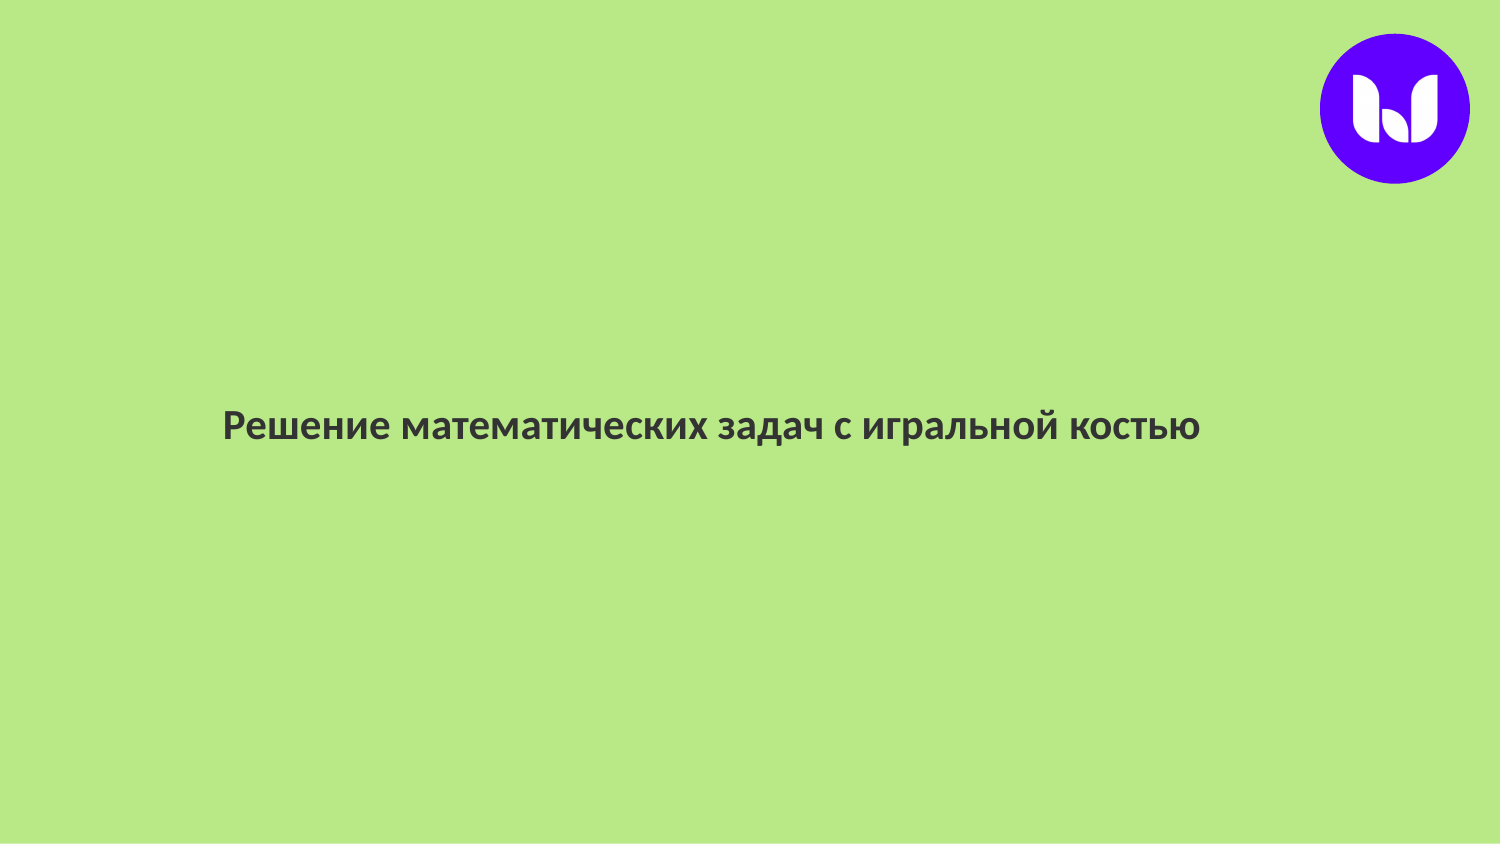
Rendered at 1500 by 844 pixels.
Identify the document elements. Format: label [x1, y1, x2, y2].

text_box [0, 0, 1500, 844]
picture [1319, 33, 1470, 184]
